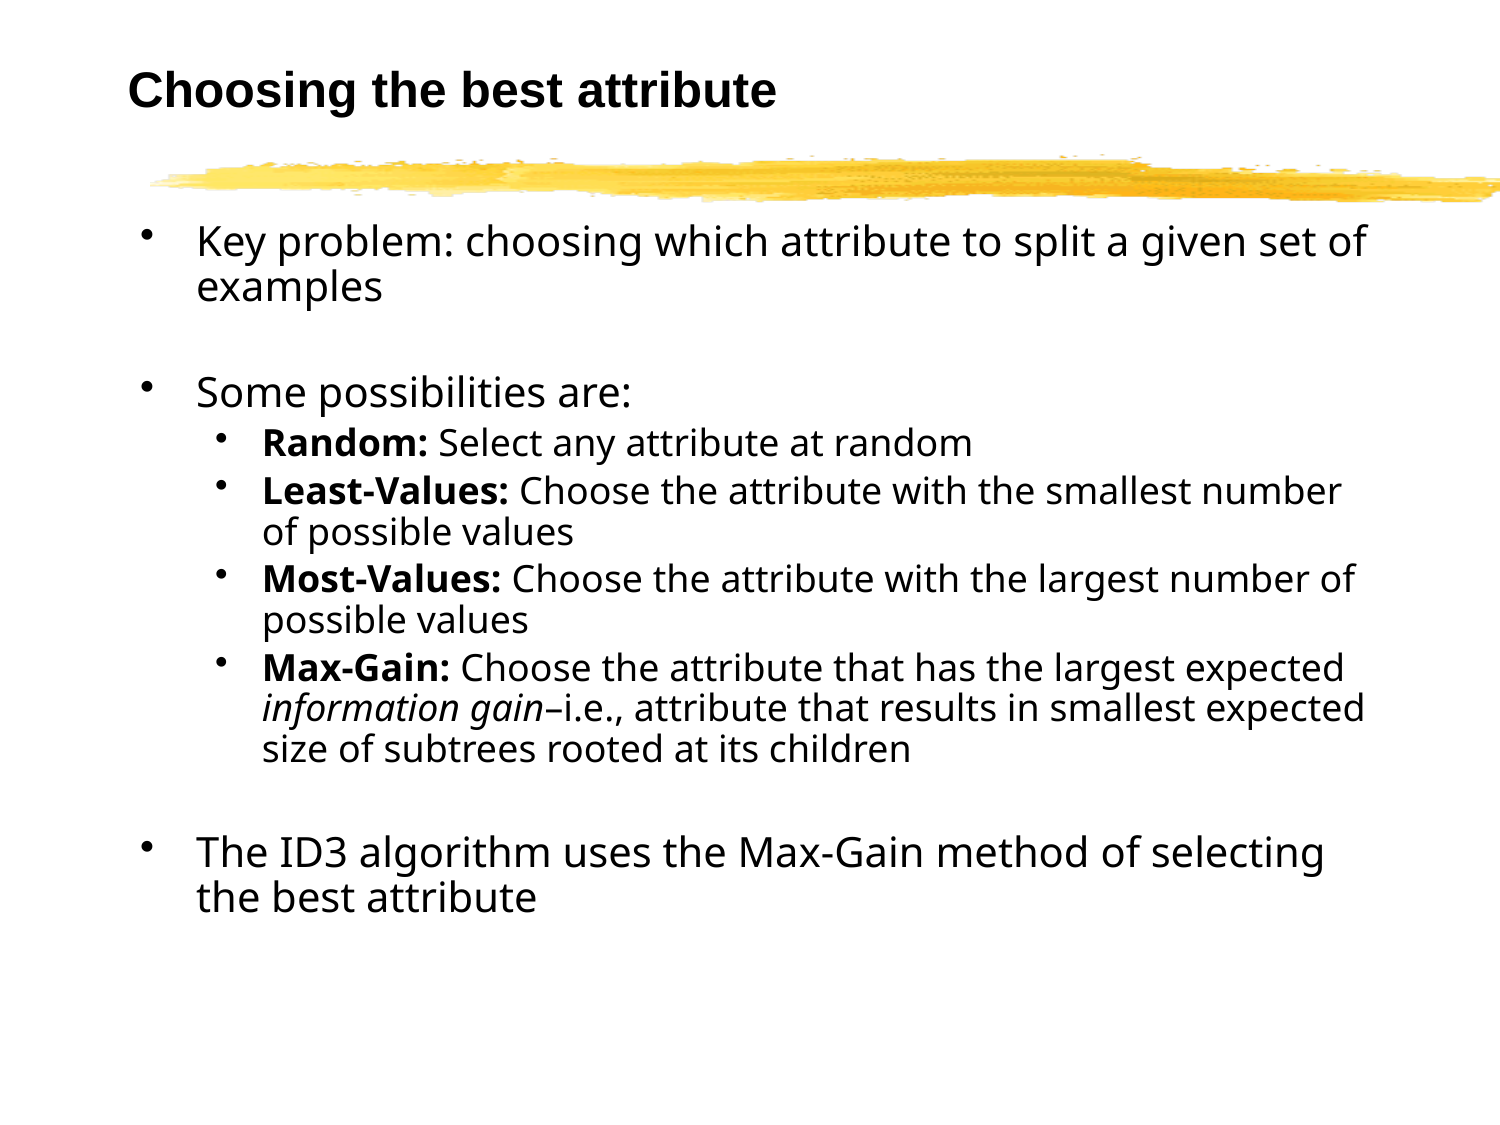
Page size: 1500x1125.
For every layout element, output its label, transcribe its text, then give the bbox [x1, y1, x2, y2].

list Key problem: choosing which attribute to split a given set of examples Some possibilities are: Random: Select any attribute at random Least-Values: Choose the attribute with the smallest number of possible values Most-Values: Choose the attribute with the largest number of possible values Max-Gain: Choose the attribute that has the largest expected information gain–i.e., attribute that results in smallest expected size of subtrees rooted at its children The ID3 algorithm uses the Max-Gain method of selecting the best attribute [124, 212, 1401, 1076]
picture [150, 149, 1500, 213]
title Choosing the best attribute [112, 37, 1388, 126]
